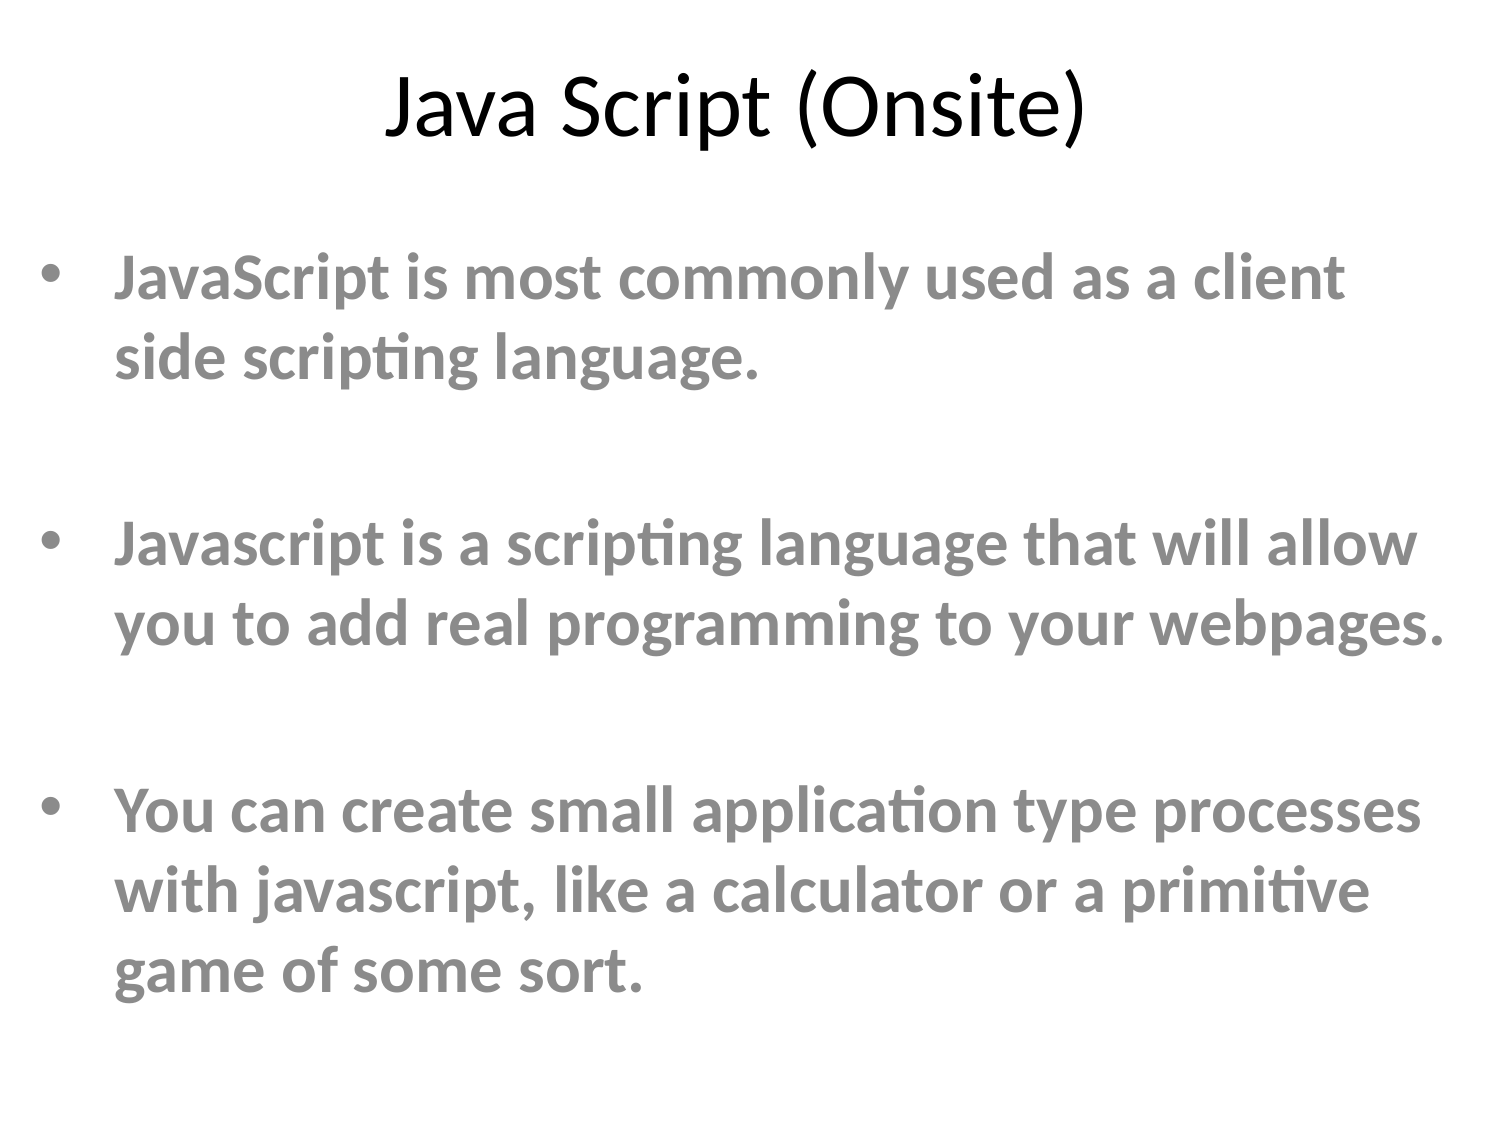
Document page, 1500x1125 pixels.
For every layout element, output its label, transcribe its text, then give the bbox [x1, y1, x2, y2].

subtitle JavaScript is most commonly used as a client side scripting language. Javascript is a scripting language that will allow you to add real programming to your webpages. You can create small application type processes with javascript, like a calculator or a primitive game of some sort. [24, 224, 1463, 1088]
title Java Script (Onsite) [24, 37, 1450, 163]
